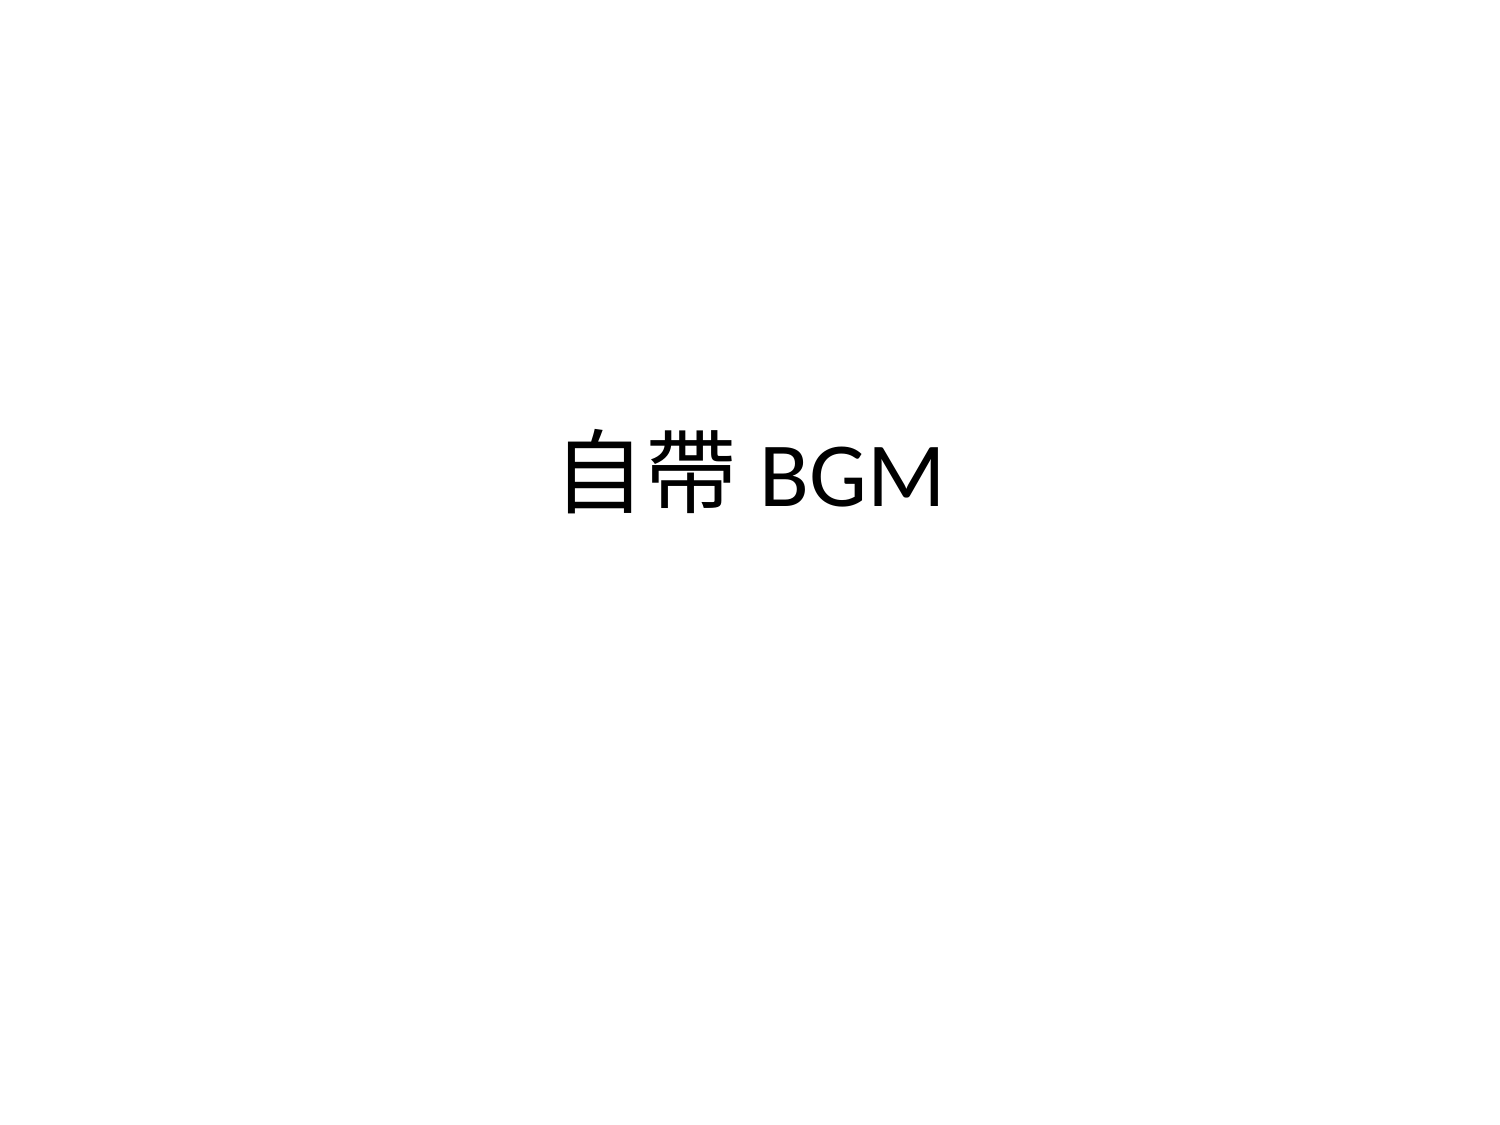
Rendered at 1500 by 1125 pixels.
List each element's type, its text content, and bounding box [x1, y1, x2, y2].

title 自帶BGM [112, 349, 1388, 591]
